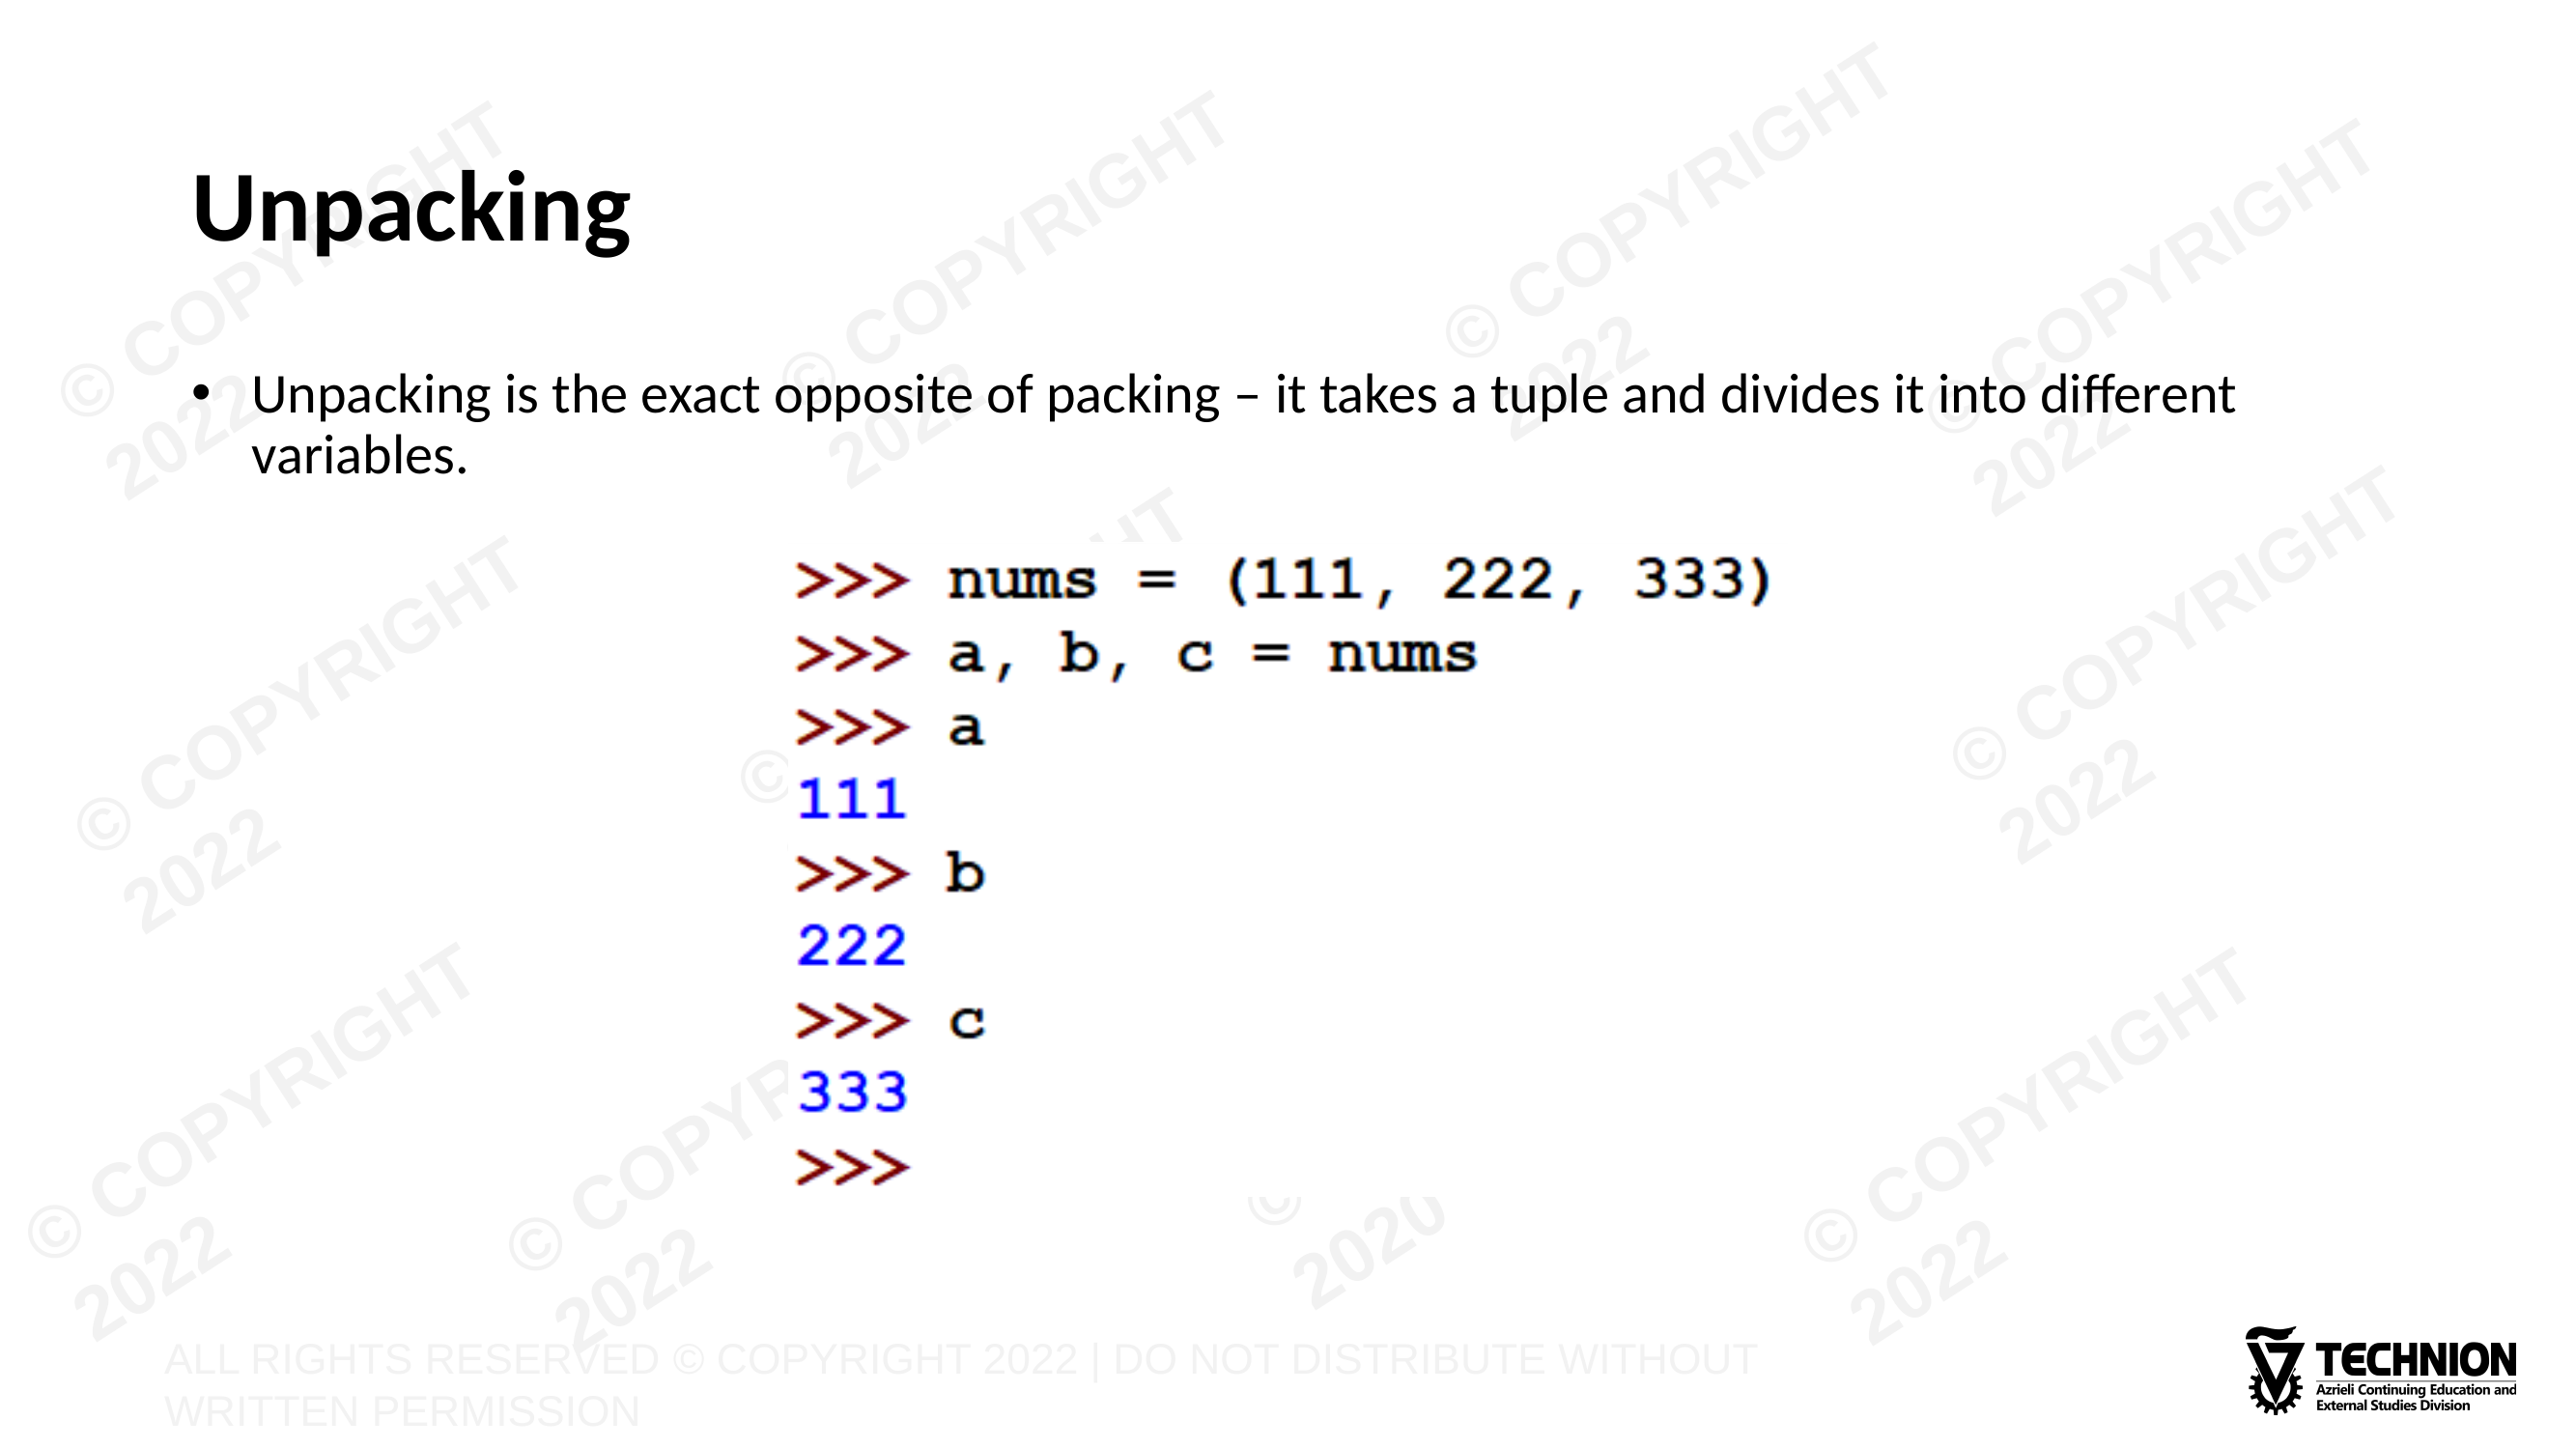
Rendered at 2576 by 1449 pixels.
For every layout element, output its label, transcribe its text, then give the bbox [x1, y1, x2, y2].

title Unpacking [177, 122, 2399, 295]
picture [788, 542, 1788, 1197]
list Unpacking is the exact opposite of packing – it takes a tuple and divides it into different variables. [177, 356, 2399, 1197]
